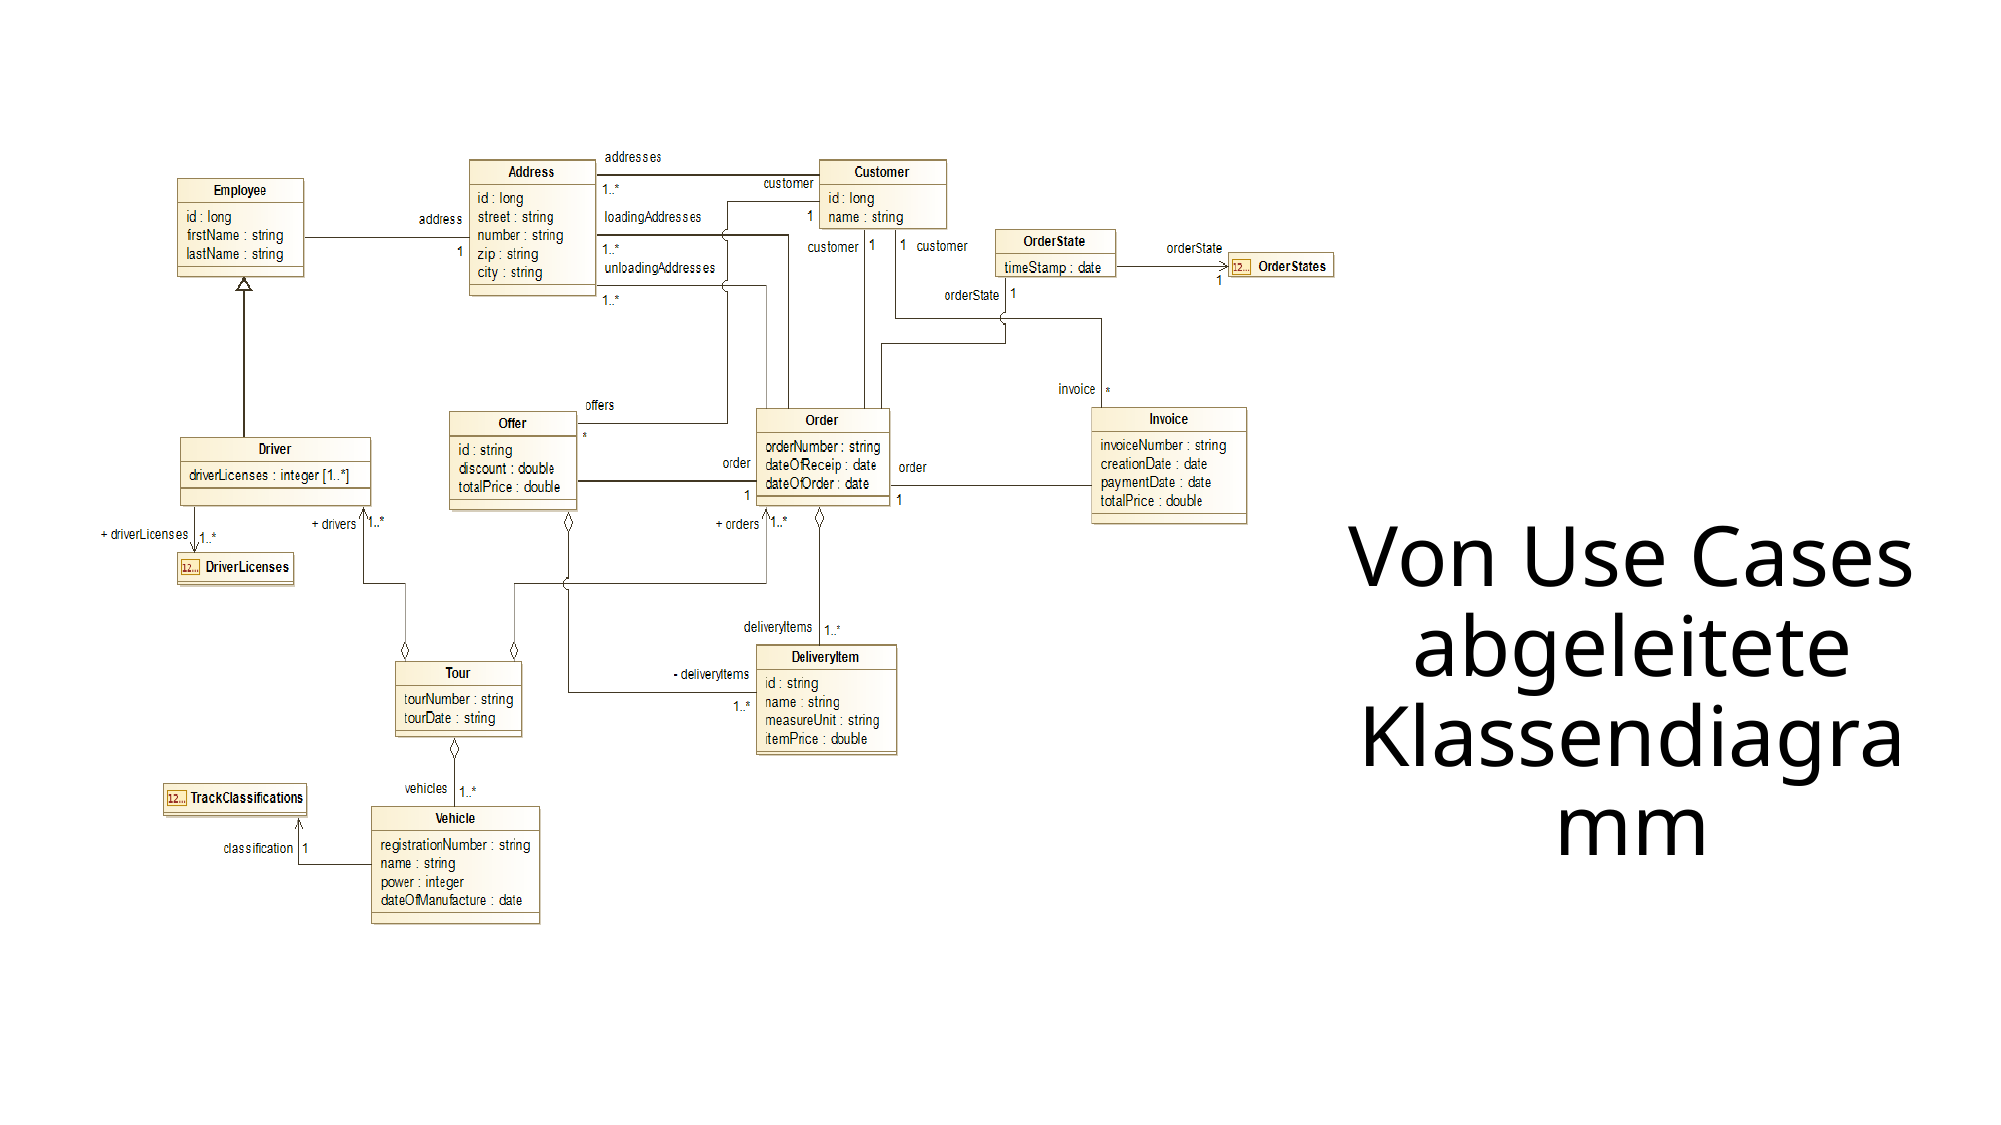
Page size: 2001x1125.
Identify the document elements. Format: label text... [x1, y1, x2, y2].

picture [81, 123, 1344, 937]
title Von Use Cases abgeleitete Klassendiagramm [1344, 501, 1948, 882]
